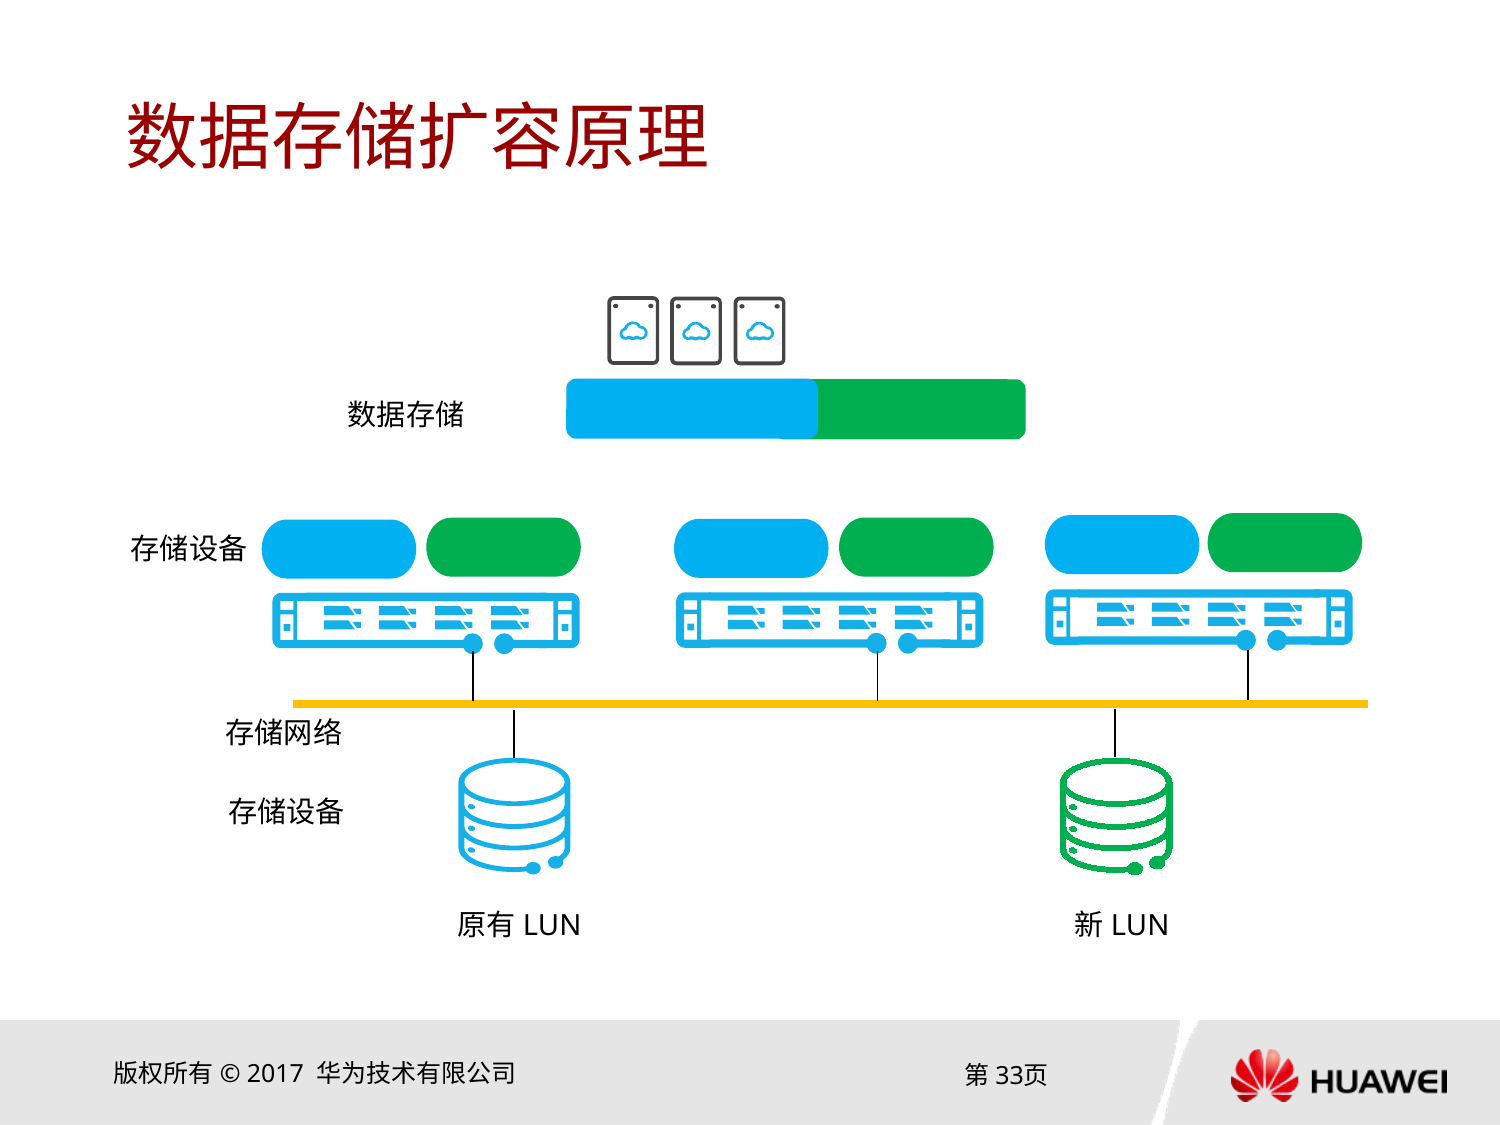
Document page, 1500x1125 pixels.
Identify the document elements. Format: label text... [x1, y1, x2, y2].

text_box [839, 517, 994, 577]
text_box [426, 517, 581, 577]
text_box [1059, 757, 1173, 876]
text_box [1044, 515, 1200, 575]
text_box 存储设备 [211, 784, 362, 837]
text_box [675, 591, 984, 654]
title 数据存储扩容原理 [111, 63, 1412, 207]
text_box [1045, 588, 1353, 651]
text_box [265, 519, 417, 579]
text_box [669, 296, 723, 366]
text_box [272, 592, 580, 655]
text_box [458, 757, 571, 876]
text_box 数据存储 [331, 387, 482, 440]
text_box 存储设备 [114, 522, 265, 574]
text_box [566, 378, 1026, 440]
text_box [673, 518, 829, 578]
picture [0, 1020, 1500, 1125]
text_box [733, 296, 786, 366]
text_box 存储网络 [209, 706, 360, 758]
text_box [1207, 513, 1363, 573]
text_box 新LUN [1058, 898, 1187, 950]
text_box 原有LUN [441, 898, 599, 950]
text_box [607, 295, 660, 366]
